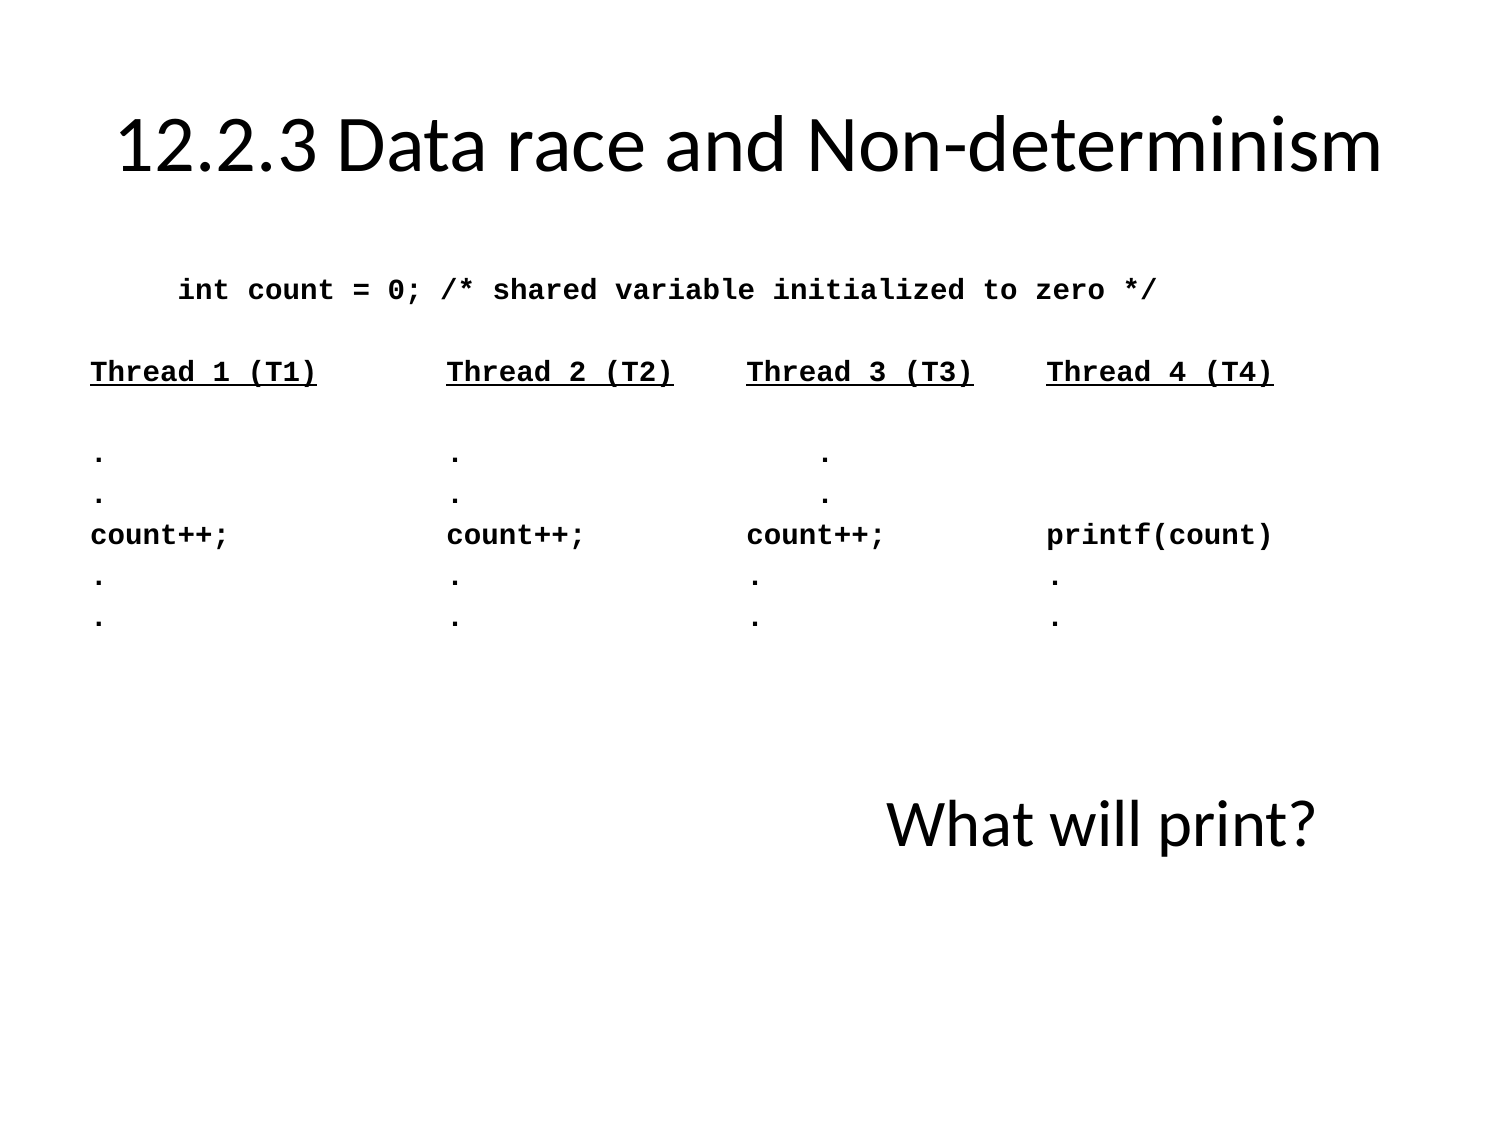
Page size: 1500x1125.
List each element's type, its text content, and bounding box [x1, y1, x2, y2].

text_box What will print? [871, 772, 1335, 868]
title 12.2.3 Data race and Non-determinism [75, 45, 1425, 233]
list int count = 0; /* shared variable initialized to zero */ Thread 1 (T1) Thread 2 (T2) Thread 3 (T3) Thread 4 (T4) . . . . . . count++; count++; count++; printf(count) . . . . . . . . [75, 262, 1425, 668]
